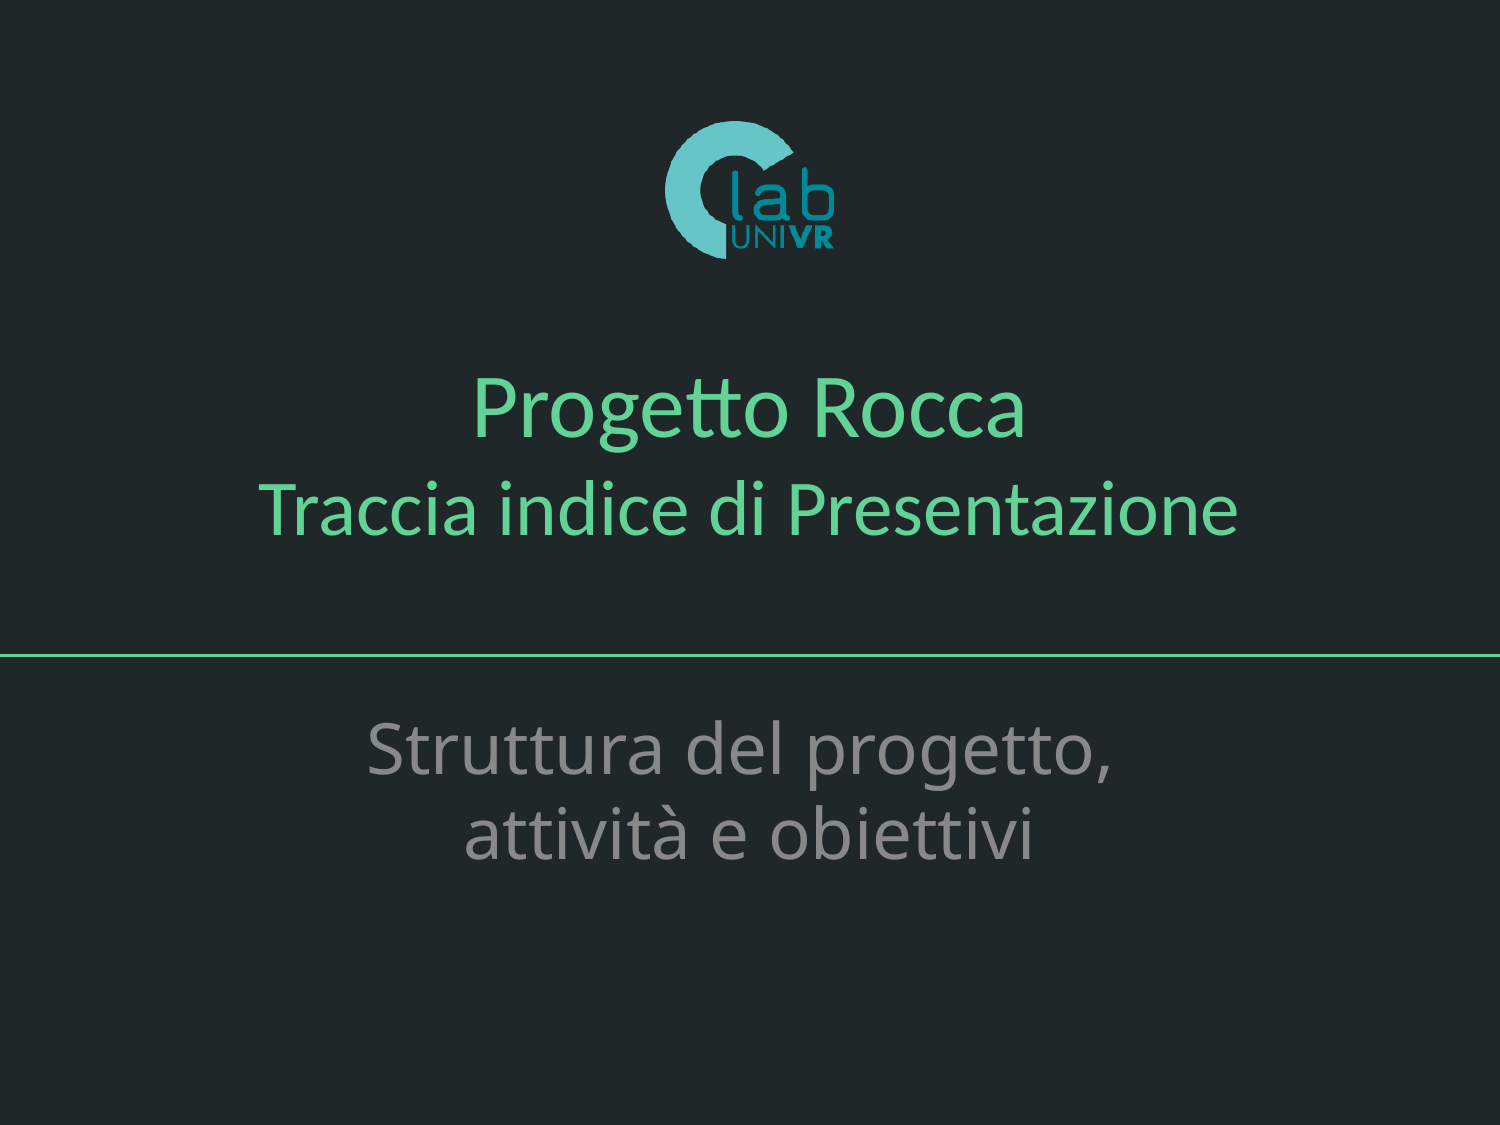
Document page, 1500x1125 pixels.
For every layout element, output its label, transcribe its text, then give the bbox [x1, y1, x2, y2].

picture [665, 106, 835, 276]
title Progetto Rocca Traccia indice di Presentazione [83, 275, 1417, 623]
subtitle Struttura del progetto, attività e obiettivi [83, 696, 1417, 939]
